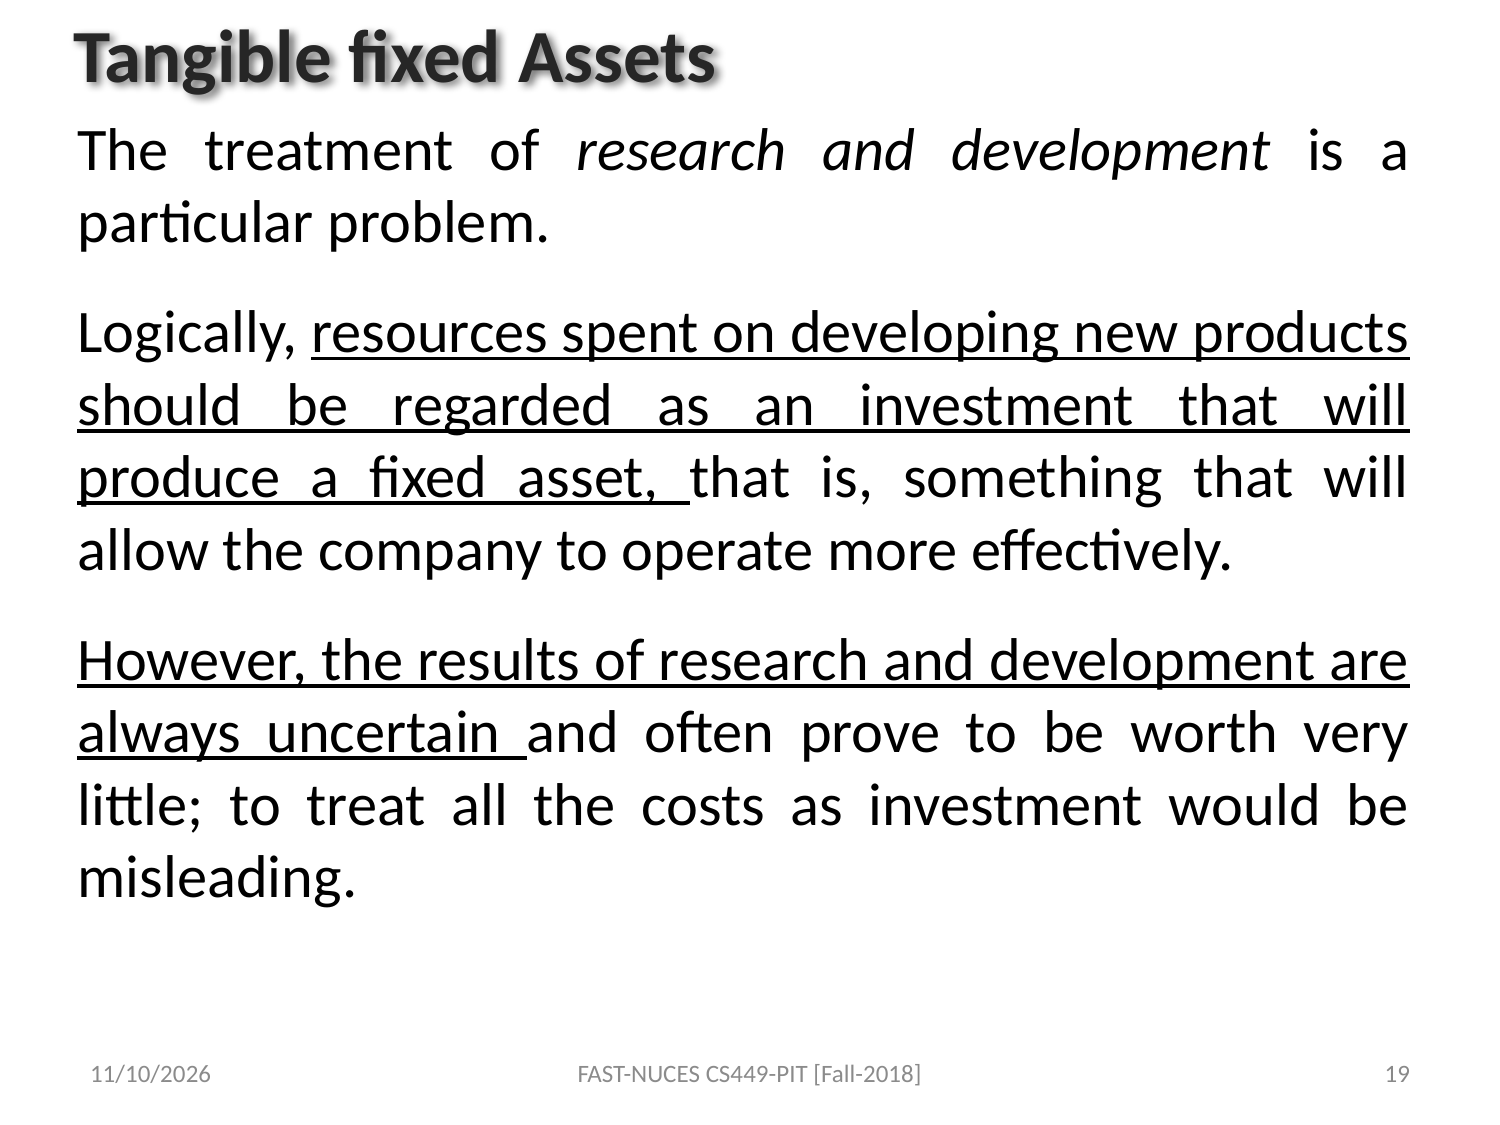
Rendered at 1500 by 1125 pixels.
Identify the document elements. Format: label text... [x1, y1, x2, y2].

footer FAST-NUCES CS449-PIT [Fall-2018] [425, 1042, 1074, 1103]
text_box Tangible fixed Assets [58, 2, 1409, 103]
slide_number 19 [1074, 1042, 1425, 1103]
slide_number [75, 1042, 425, 1103]
list The treatment of research and development is a particular problem. Logically, resources spent on developing new products should be regarded as an investment that will produce a fixed asset, that is, something that will allow the company to operate more effectively. However, the results of research and development are always uncertain and often prove to be worth very little; to treat all the costs as investment would be misleading. [62, 102, 1425, 953]
